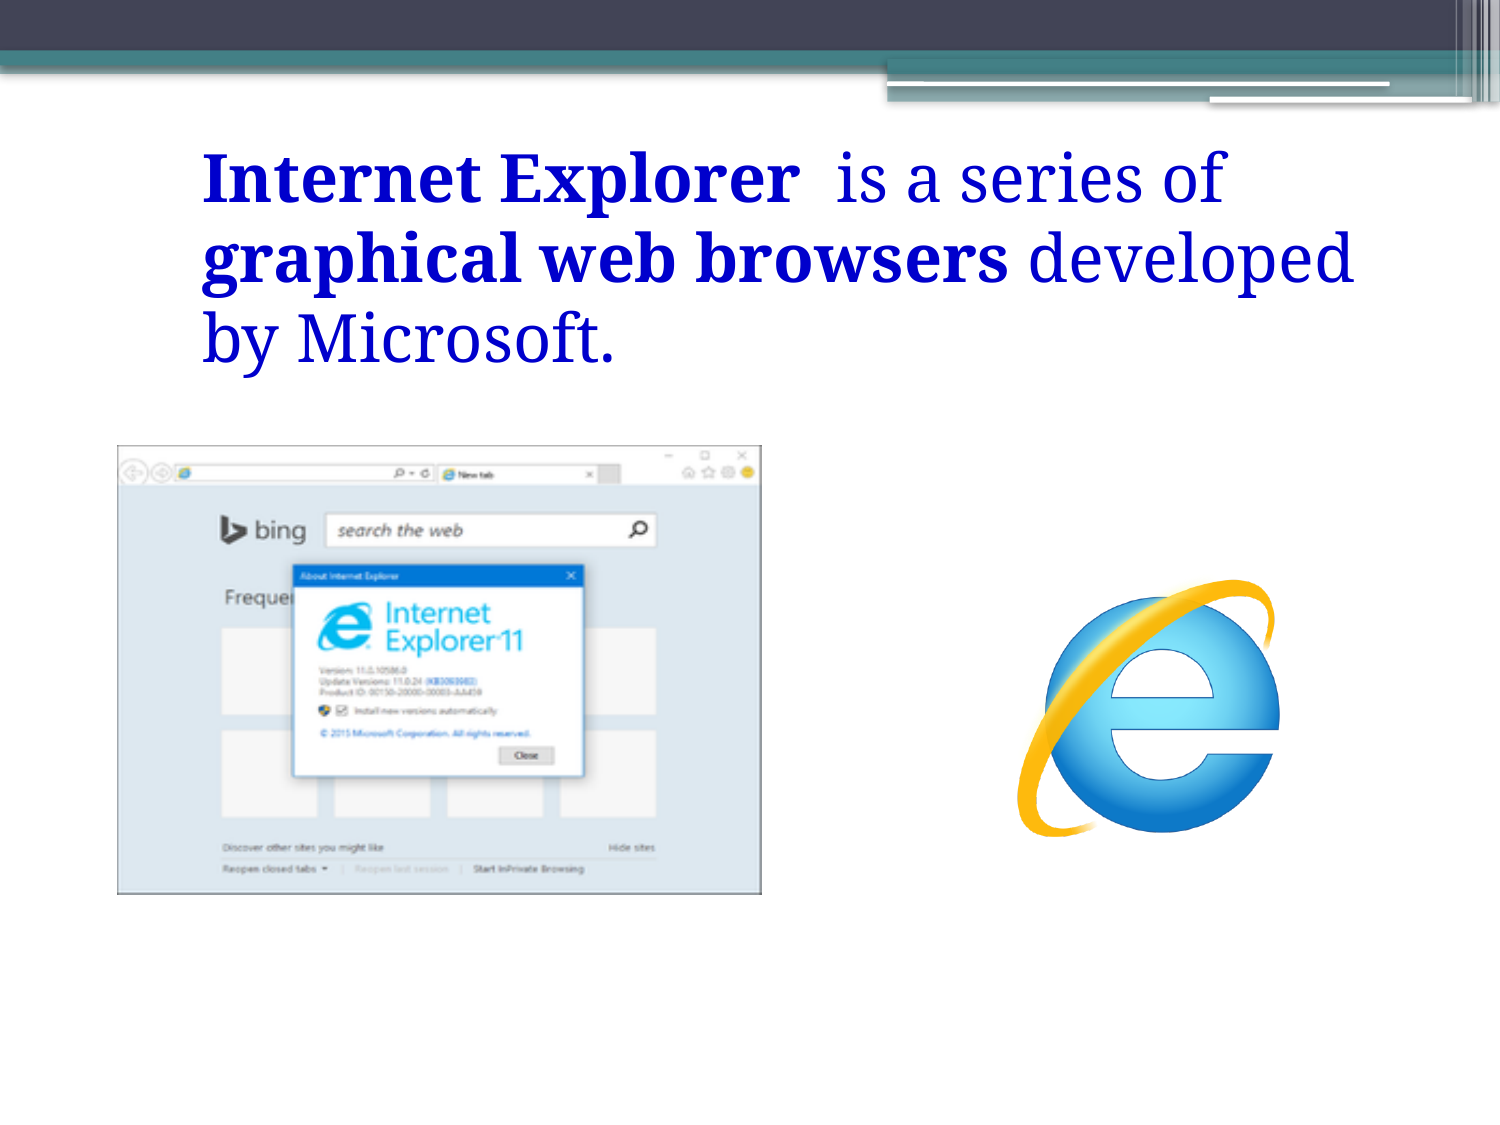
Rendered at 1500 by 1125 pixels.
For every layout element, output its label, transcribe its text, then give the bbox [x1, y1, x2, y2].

picture [995, 562, 1290, 856]
text_box Internet Explorer is a series of graphical web browsers developed by Microsoft. [187, 128, 1430, 384]
picture [116, 445, 762, 895]
